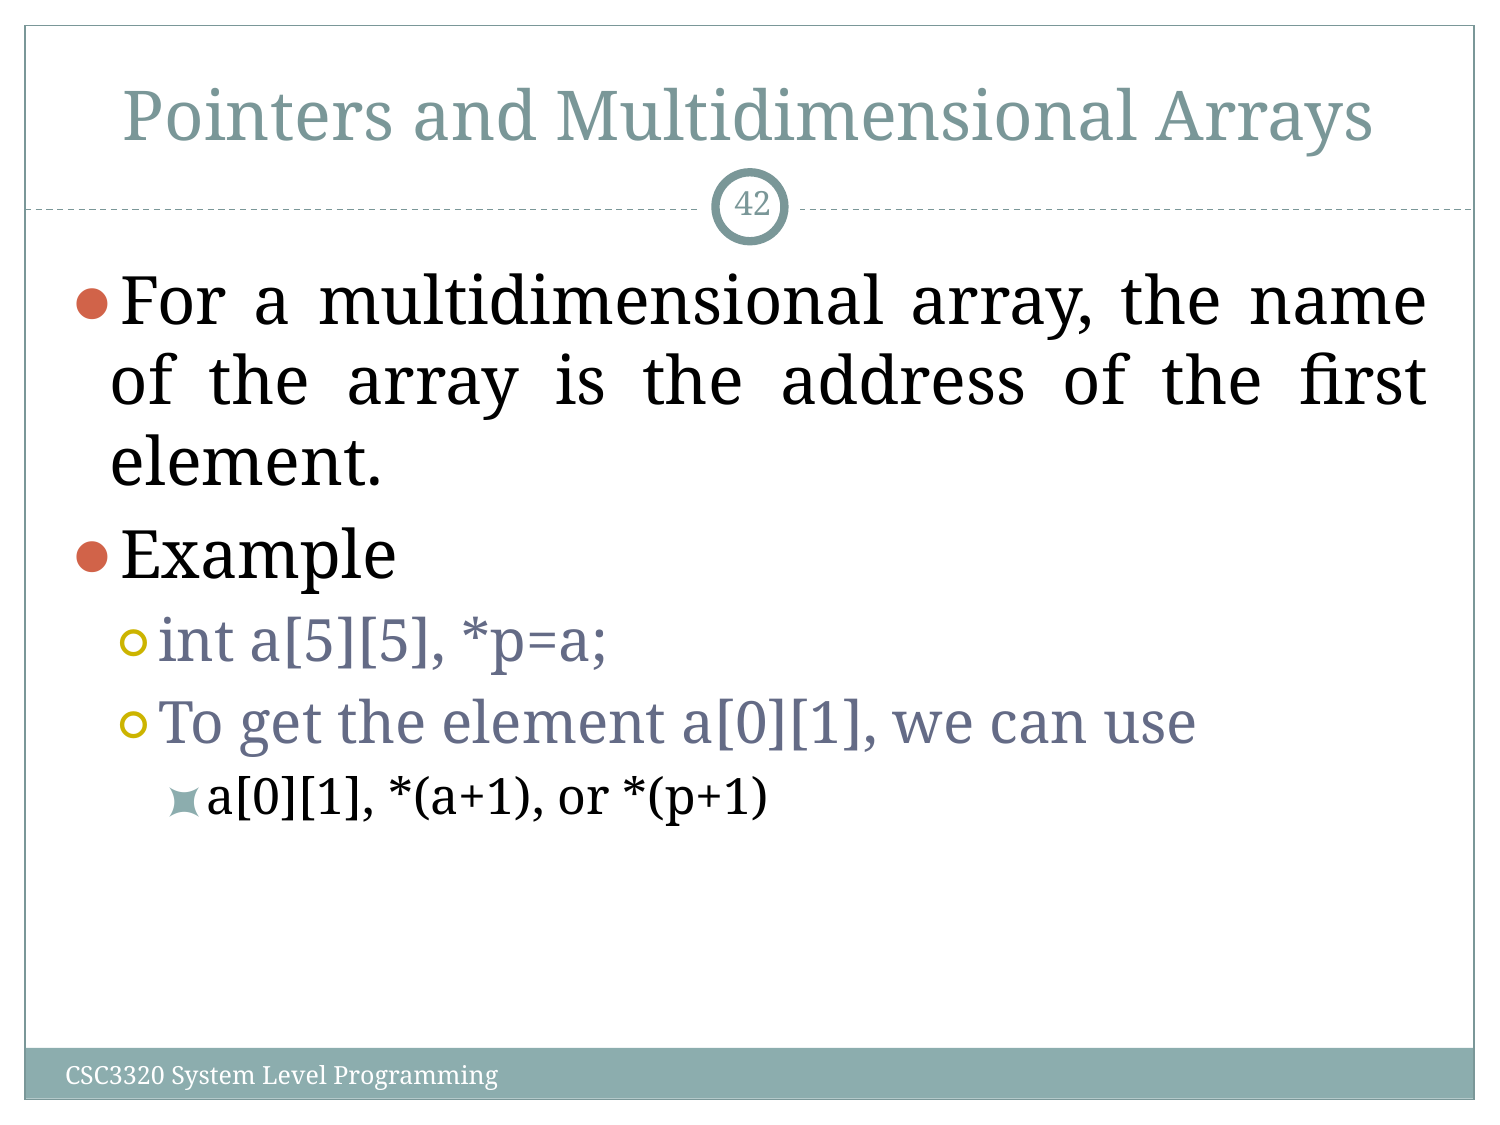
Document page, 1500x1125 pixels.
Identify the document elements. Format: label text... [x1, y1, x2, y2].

slide_number ‹#› [715, 168, 791, 241]
title Pointers and Multidimensional Arrays [49, 37, 1450, 162]
list For a multidimensional array, the name of the array is the address of the first element. Example int a[5][5], *p=a; To get the element a[0][1], we can use a[0][1], *(a+1), or *(p+1) [49, 250, 1445, 1001]
footer CSC3320 System Level Programming [50, 1051, 638, 1112]
